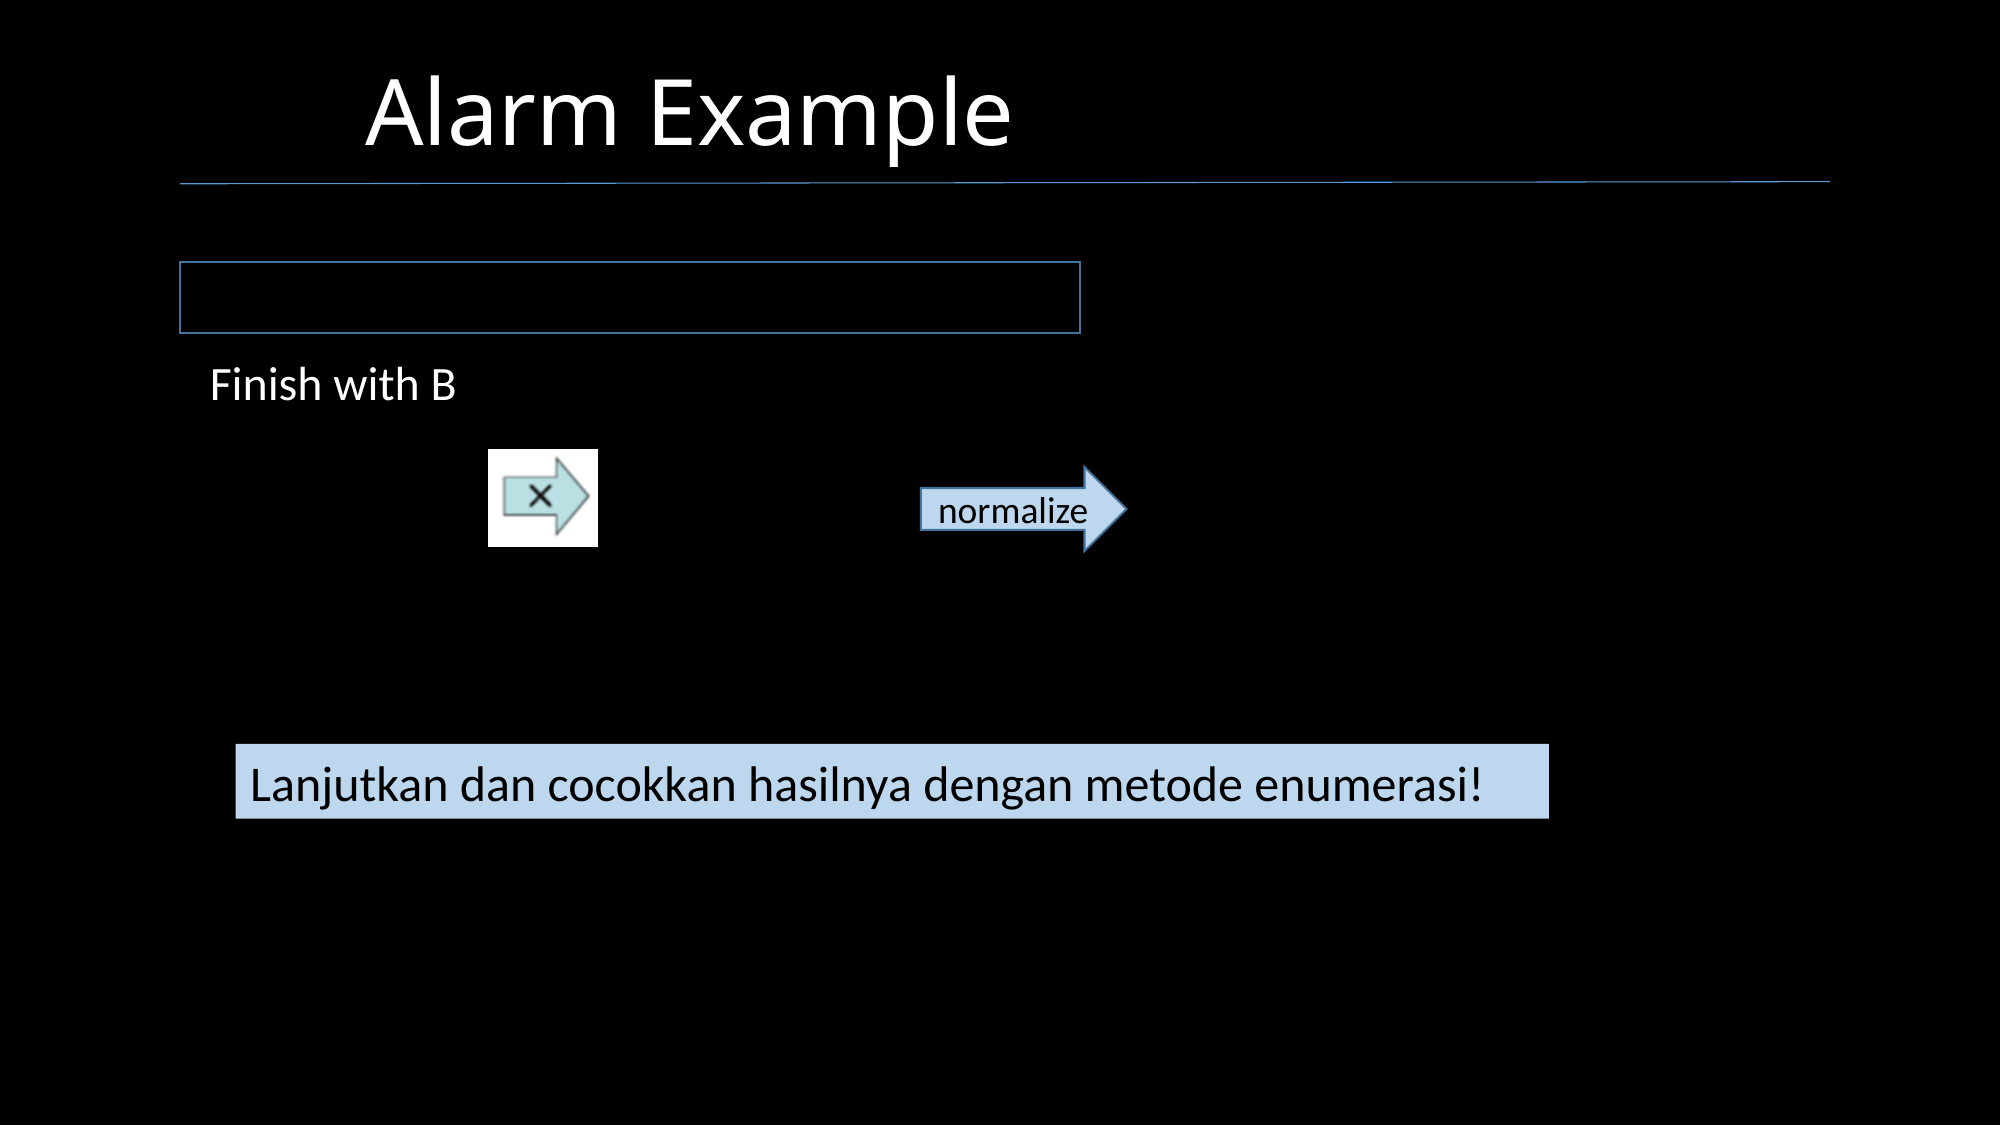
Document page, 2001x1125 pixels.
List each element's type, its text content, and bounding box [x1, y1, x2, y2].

text_box Lanjutkan dan cocokkan hasilnya dengan metode enumerasi! [235, 743, 1549, 819]
picture [488, 449, 598, 547]
title Alarm Example [350, 50, 2000, 182]
text_box normalize [919, 464, 1128, 554]
text_box [179, 261, 1081, 334]
